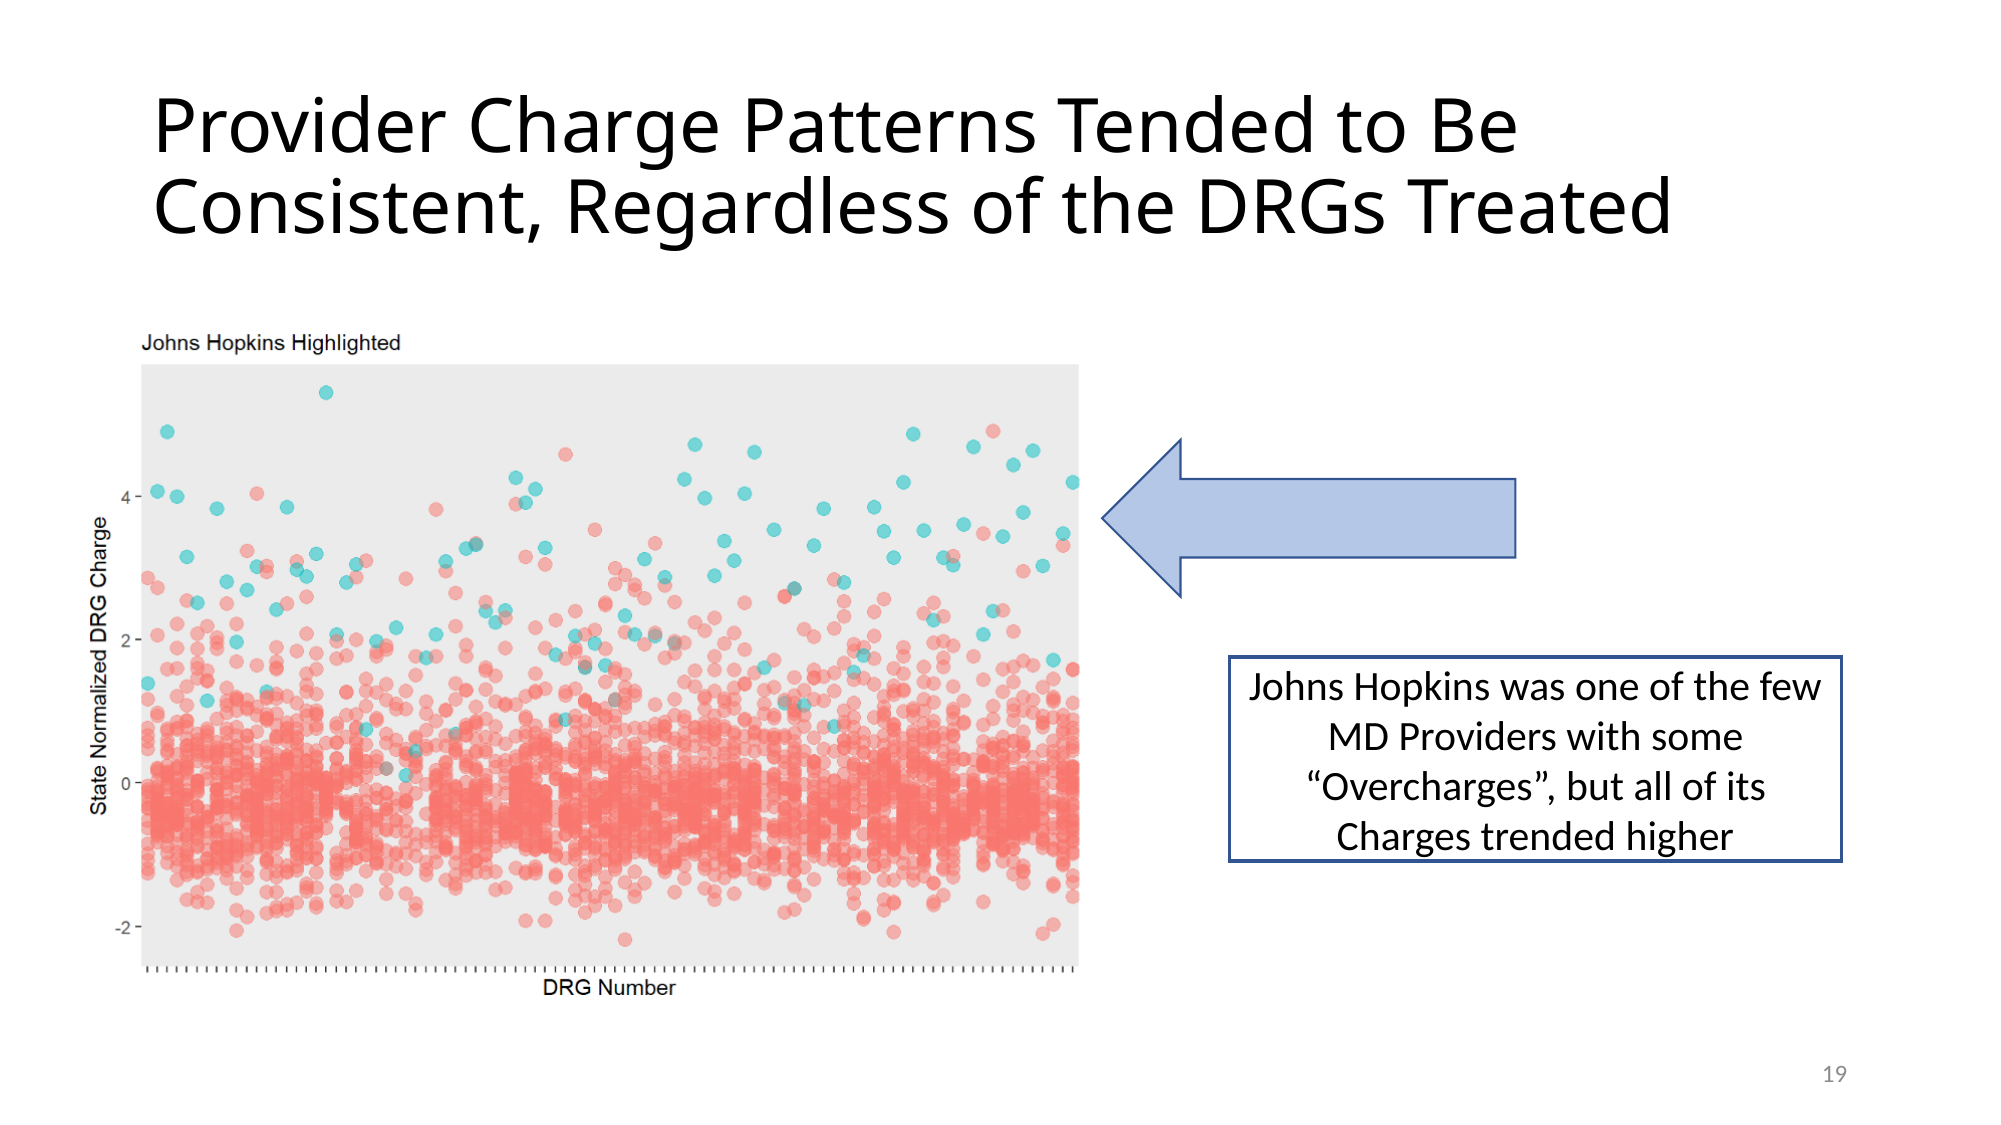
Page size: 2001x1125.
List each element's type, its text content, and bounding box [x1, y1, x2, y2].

picture [55, 323, 1130, 997]
title Provider Charge Patterns Tended to Be Consistent, Regardless of the DRGs Treated [137, 59, 1863, 278]
text_box [1130, 437, 1517, 600]
text_box Johns Hopkins was one of the few MD Providers with some “Overcharges”, but all of its Charges trended higher [1228, 656, 1843, 862]
slide_number 19 [1412, 1042, 1863, 1103]
